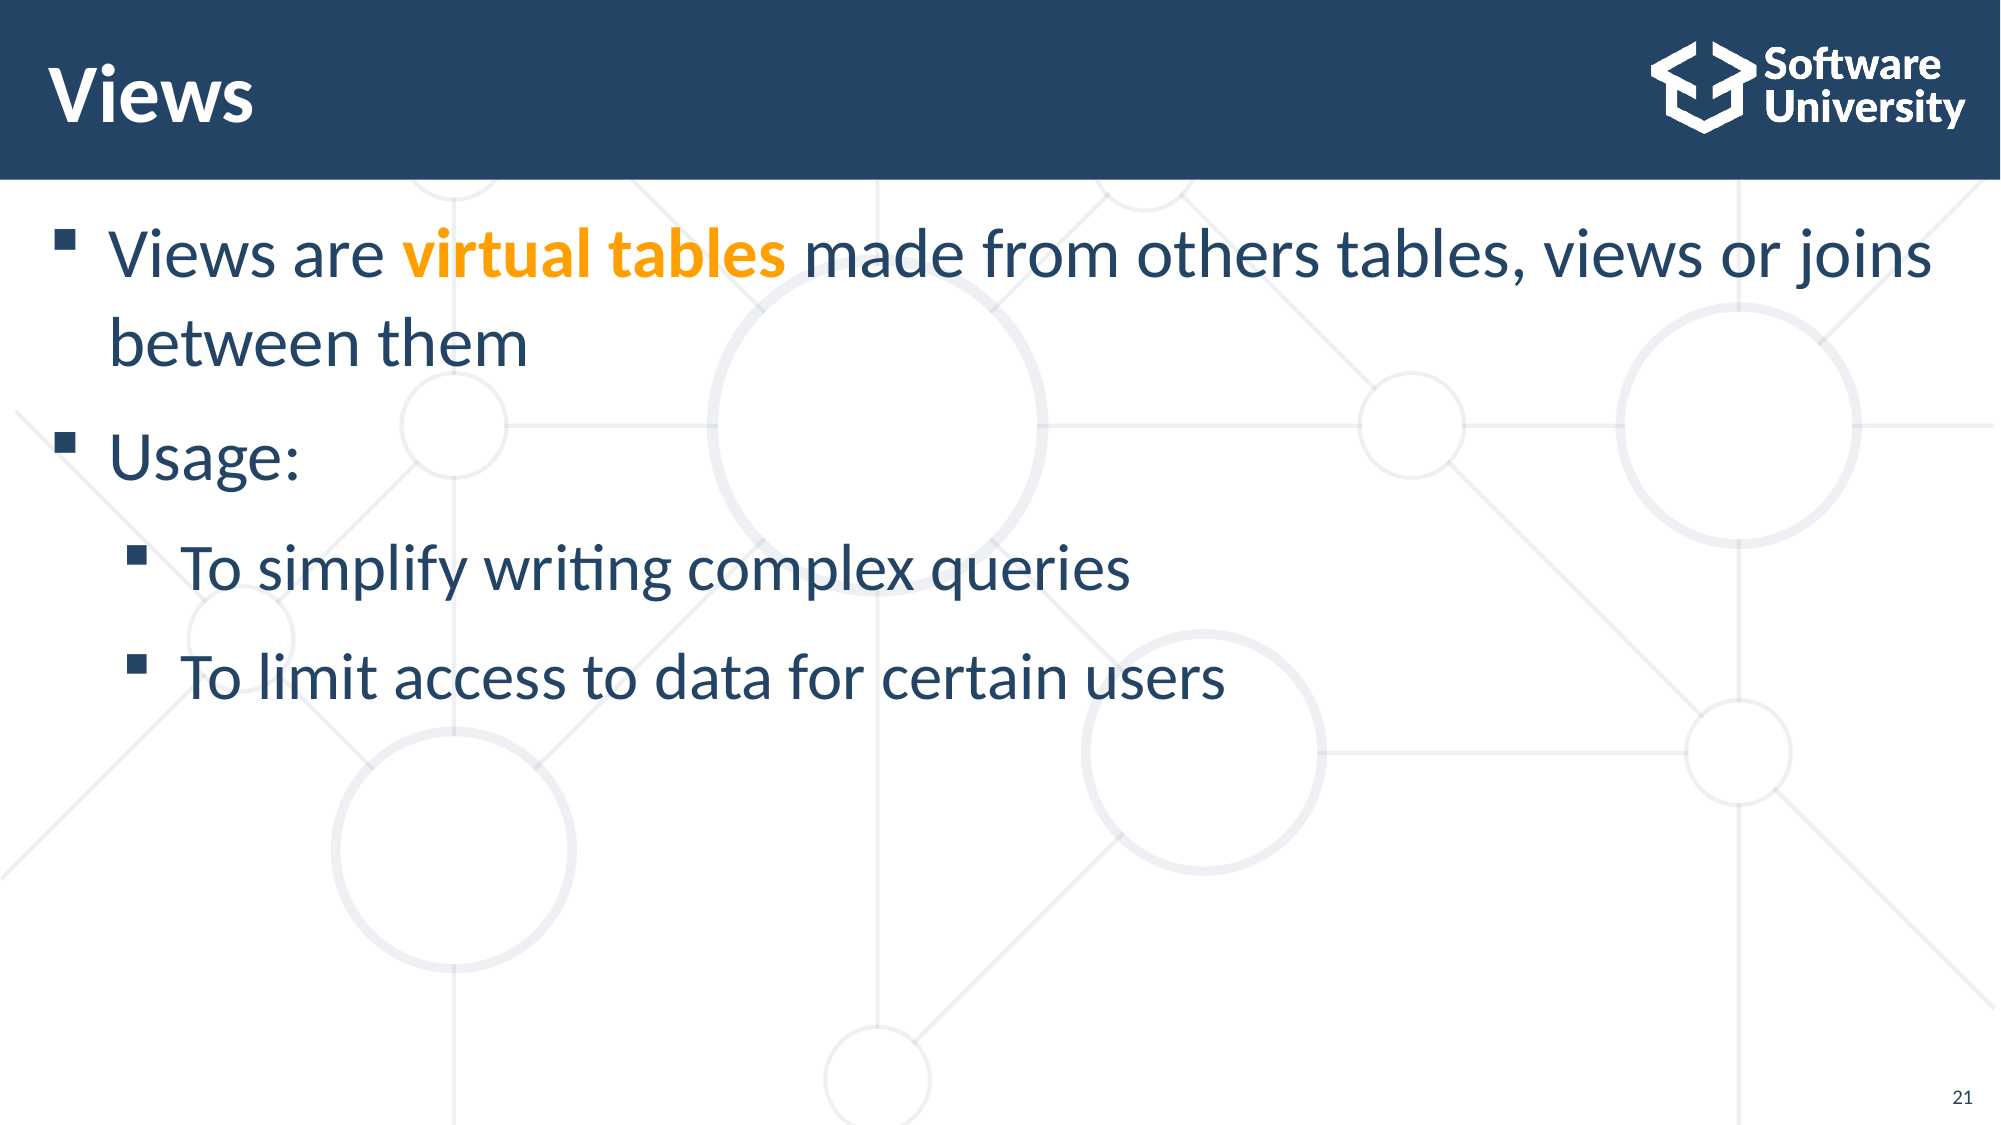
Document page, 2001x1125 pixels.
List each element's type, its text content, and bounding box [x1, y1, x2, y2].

title Views [31, 16, 1625, 162]
slide_number 21 [1927, 1067, 1989, 1117]
list Views are virtual tables made from others tables, views or joins between them Usage: To simplify writing complex queries To limit access to data for certain users [31, 196, 1970, 1104]
picture [1651, 41, 1966, 134]
